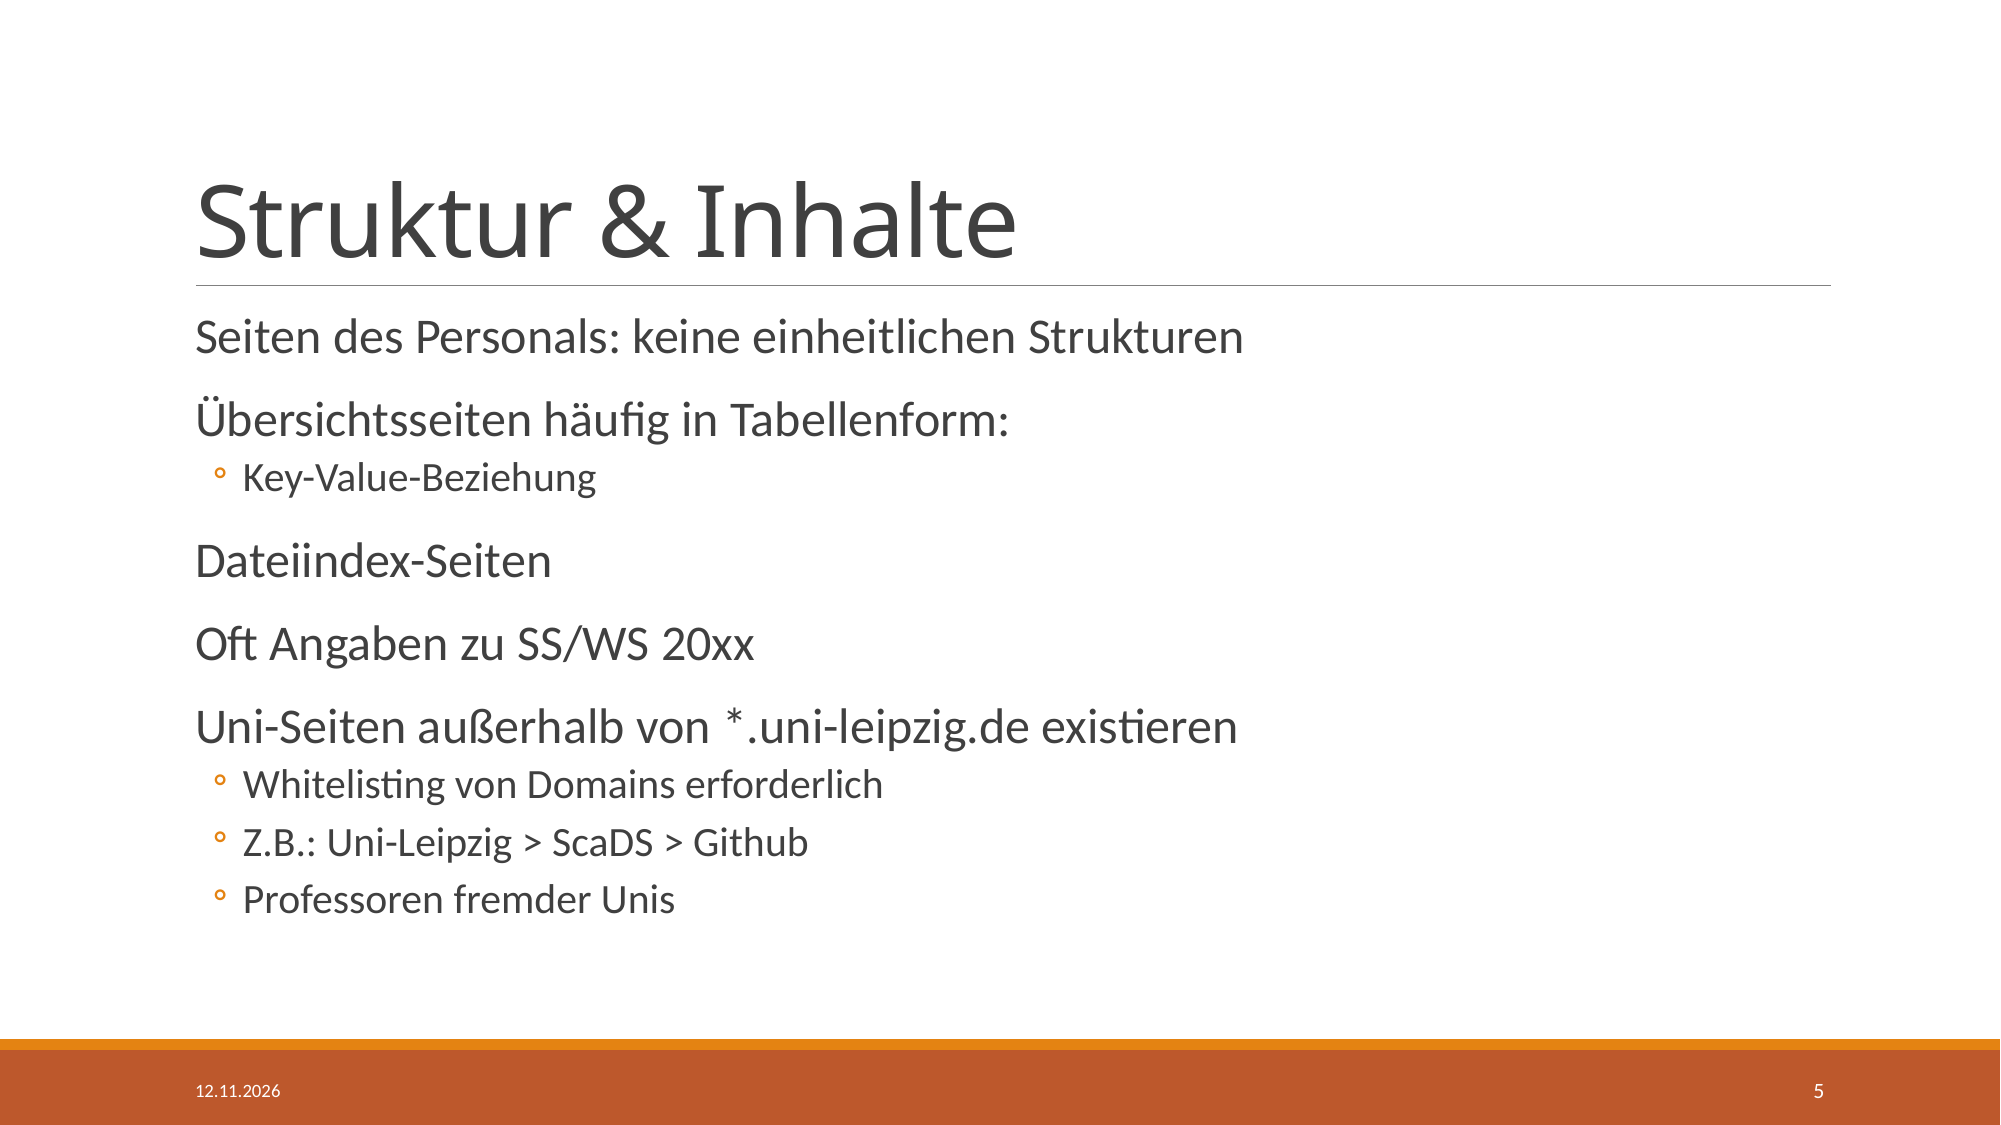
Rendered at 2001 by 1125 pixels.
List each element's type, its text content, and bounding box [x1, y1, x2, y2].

list Seiten des Personals: keine einheitlichen Strukturen Übersichtsseiten häufig in Tabellenform: Key-Value-Beziehung Dateiindex-Seiten Oft Angaben zu SS/WS 20xx Uni-Seiten außerhalb von *.uni-leipzig.de existieren Whitelisting von Domains erforderlich Z.B.: Uni-Leipzig > ScaDS > Github Professoren fremder Unis [180, 302, 1830, 963]
slide_number 5 [1624, 1059, 1840, 1120]
title Struktur & Inhalte [180, 47, 1830, 285]
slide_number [180, 1059, 586, 1120]
